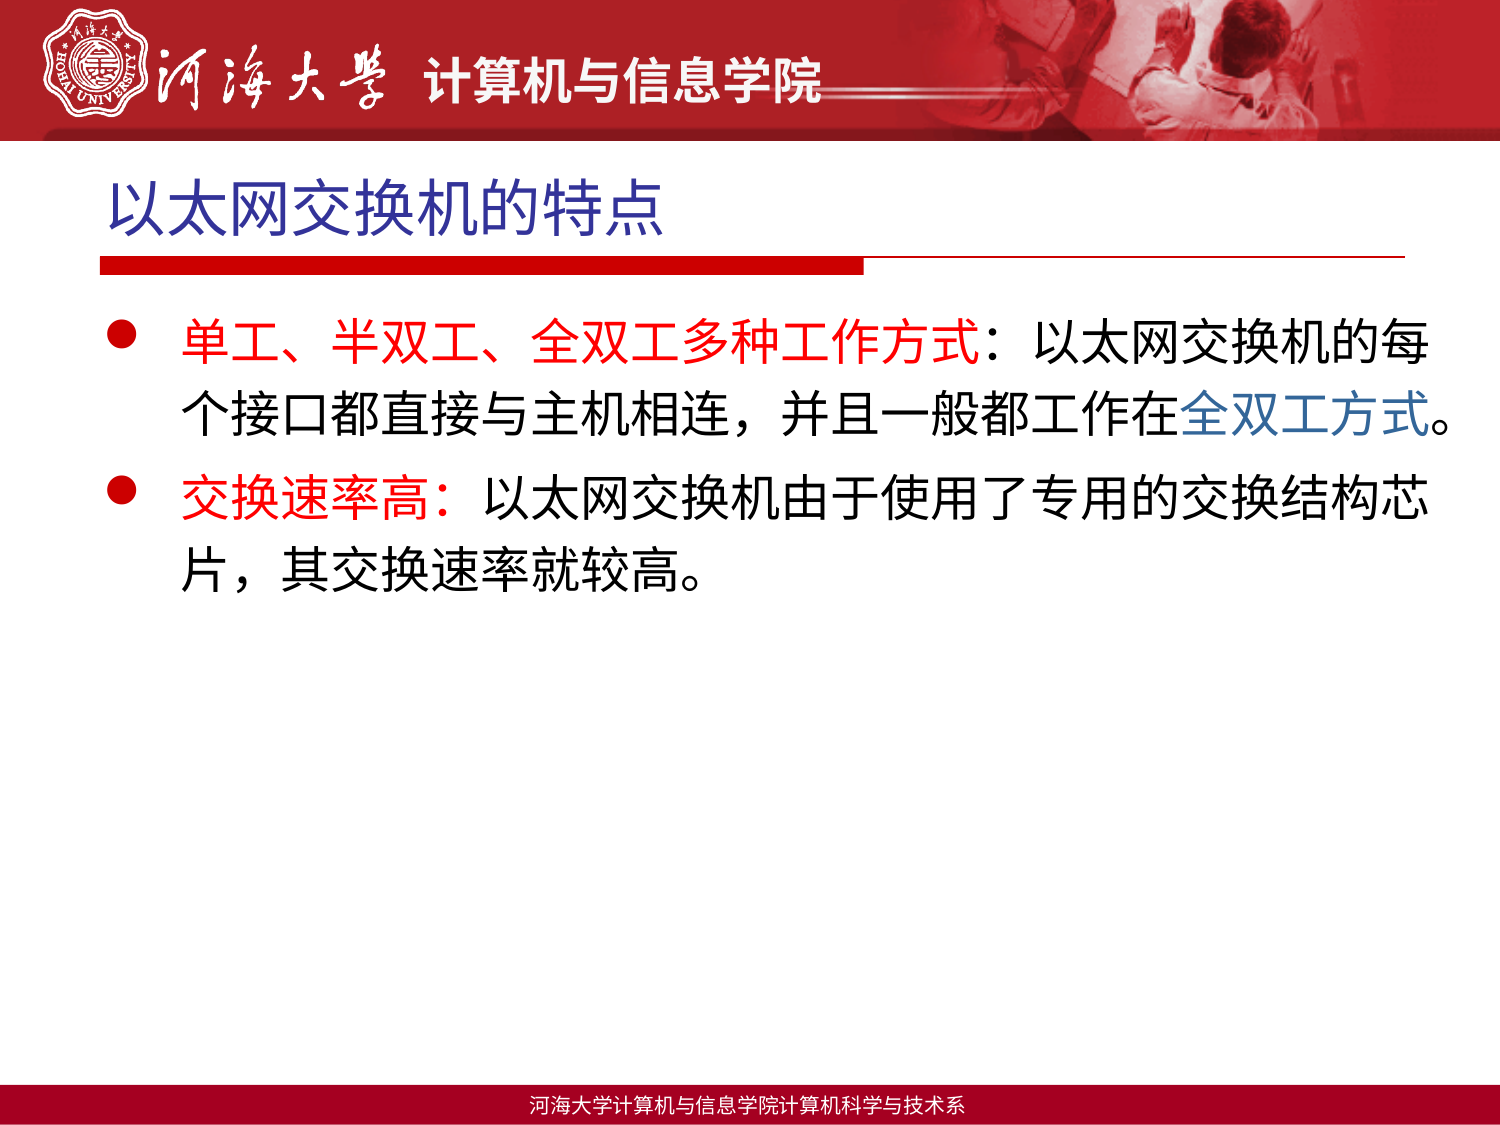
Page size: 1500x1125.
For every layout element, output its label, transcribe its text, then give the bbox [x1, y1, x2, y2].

title 以太网交换机的特点 [88, 137, 715, 252]
picture [0, 0, 1500, 141]
text_box 单工、半双工、全双工多种工作方式：以太网交换机的每个接口都直接与主机相连，并且一般都工作在全双工方式。 交换速率高：以太网交换机由于使用了专用的交换结构芯片，其交换速率就较高。 [88, 290, 1483, 728]
